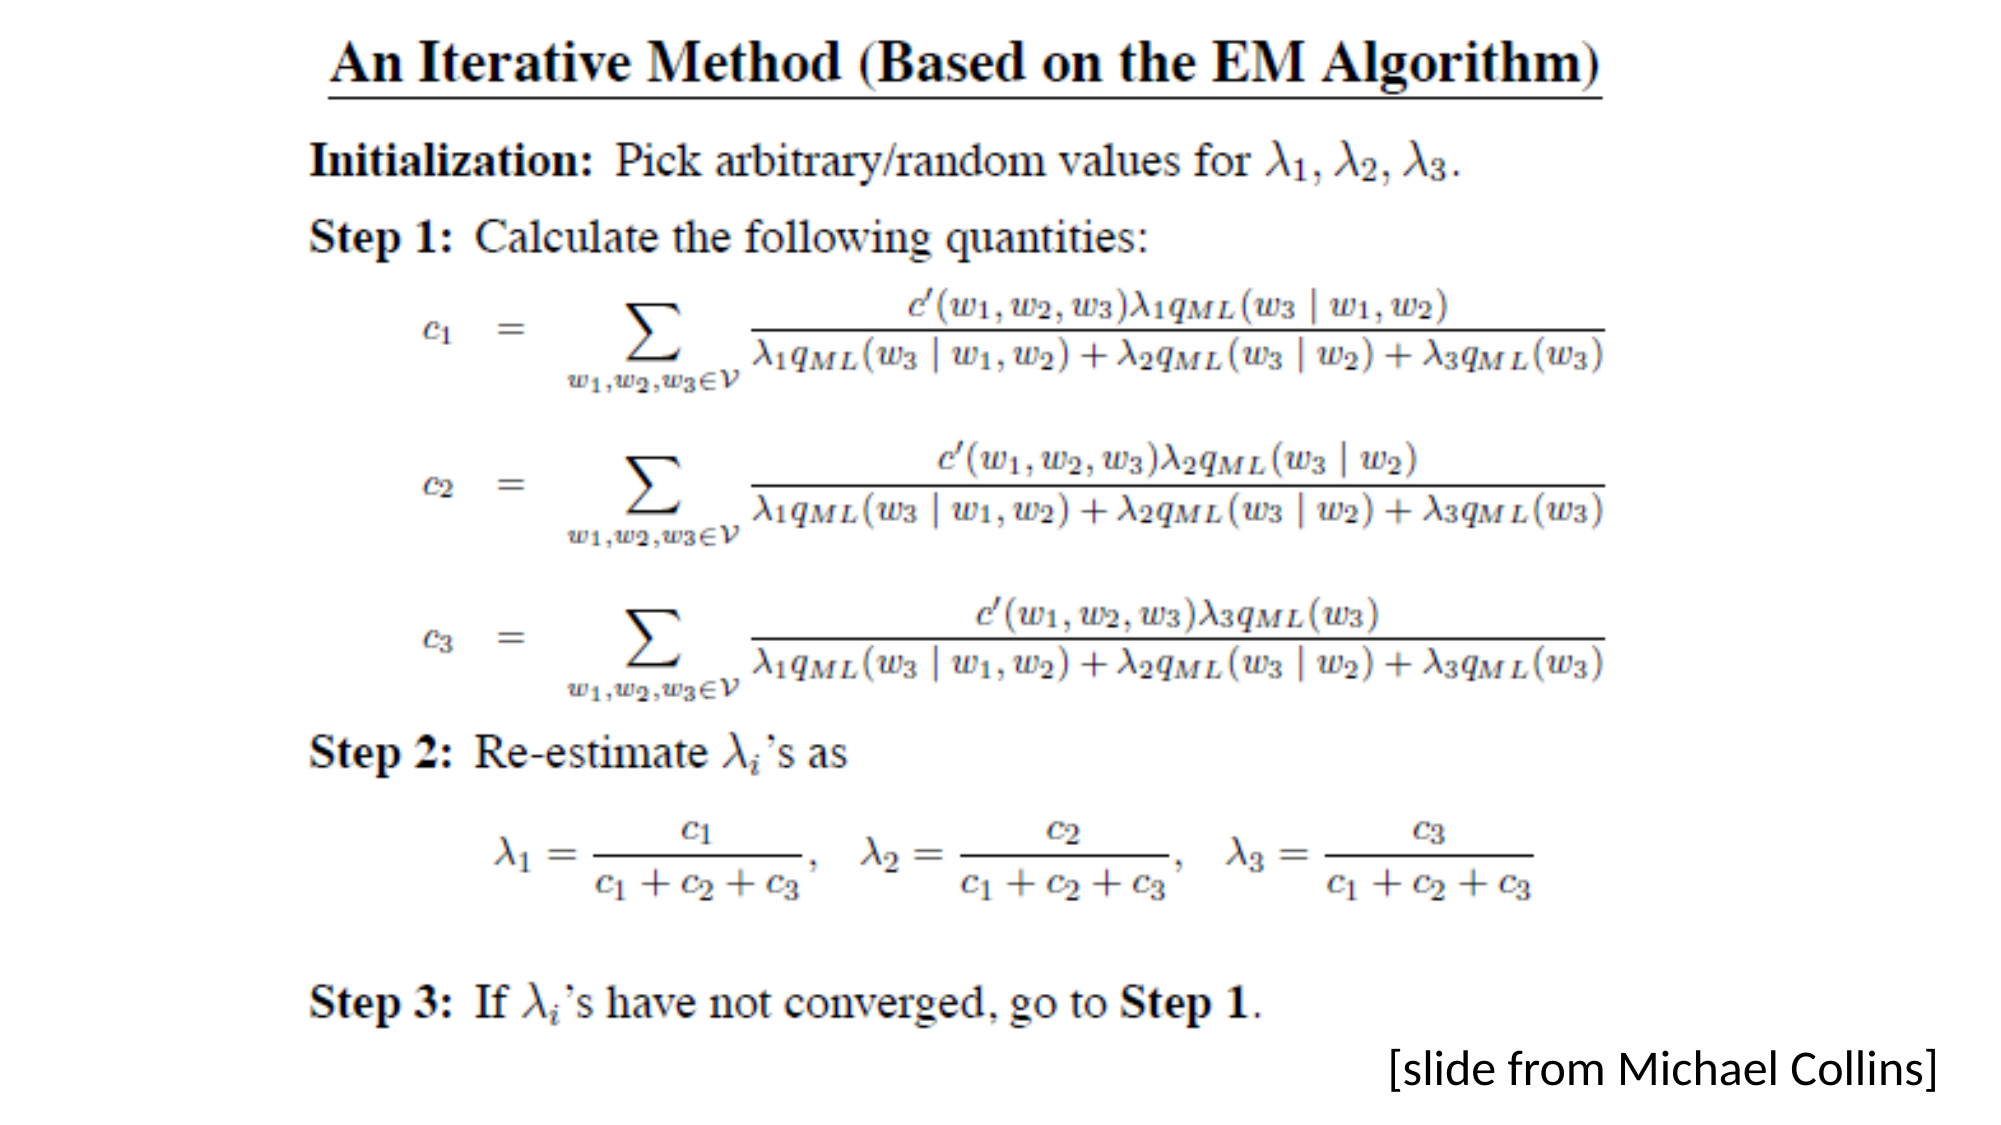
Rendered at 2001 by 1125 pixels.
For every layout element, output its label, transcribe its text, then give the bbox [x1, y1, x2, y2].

picture [287, 21, 1634, 1044]
text_box [slide from Michael Collins] [1372, 1028, 1955, 1103]
